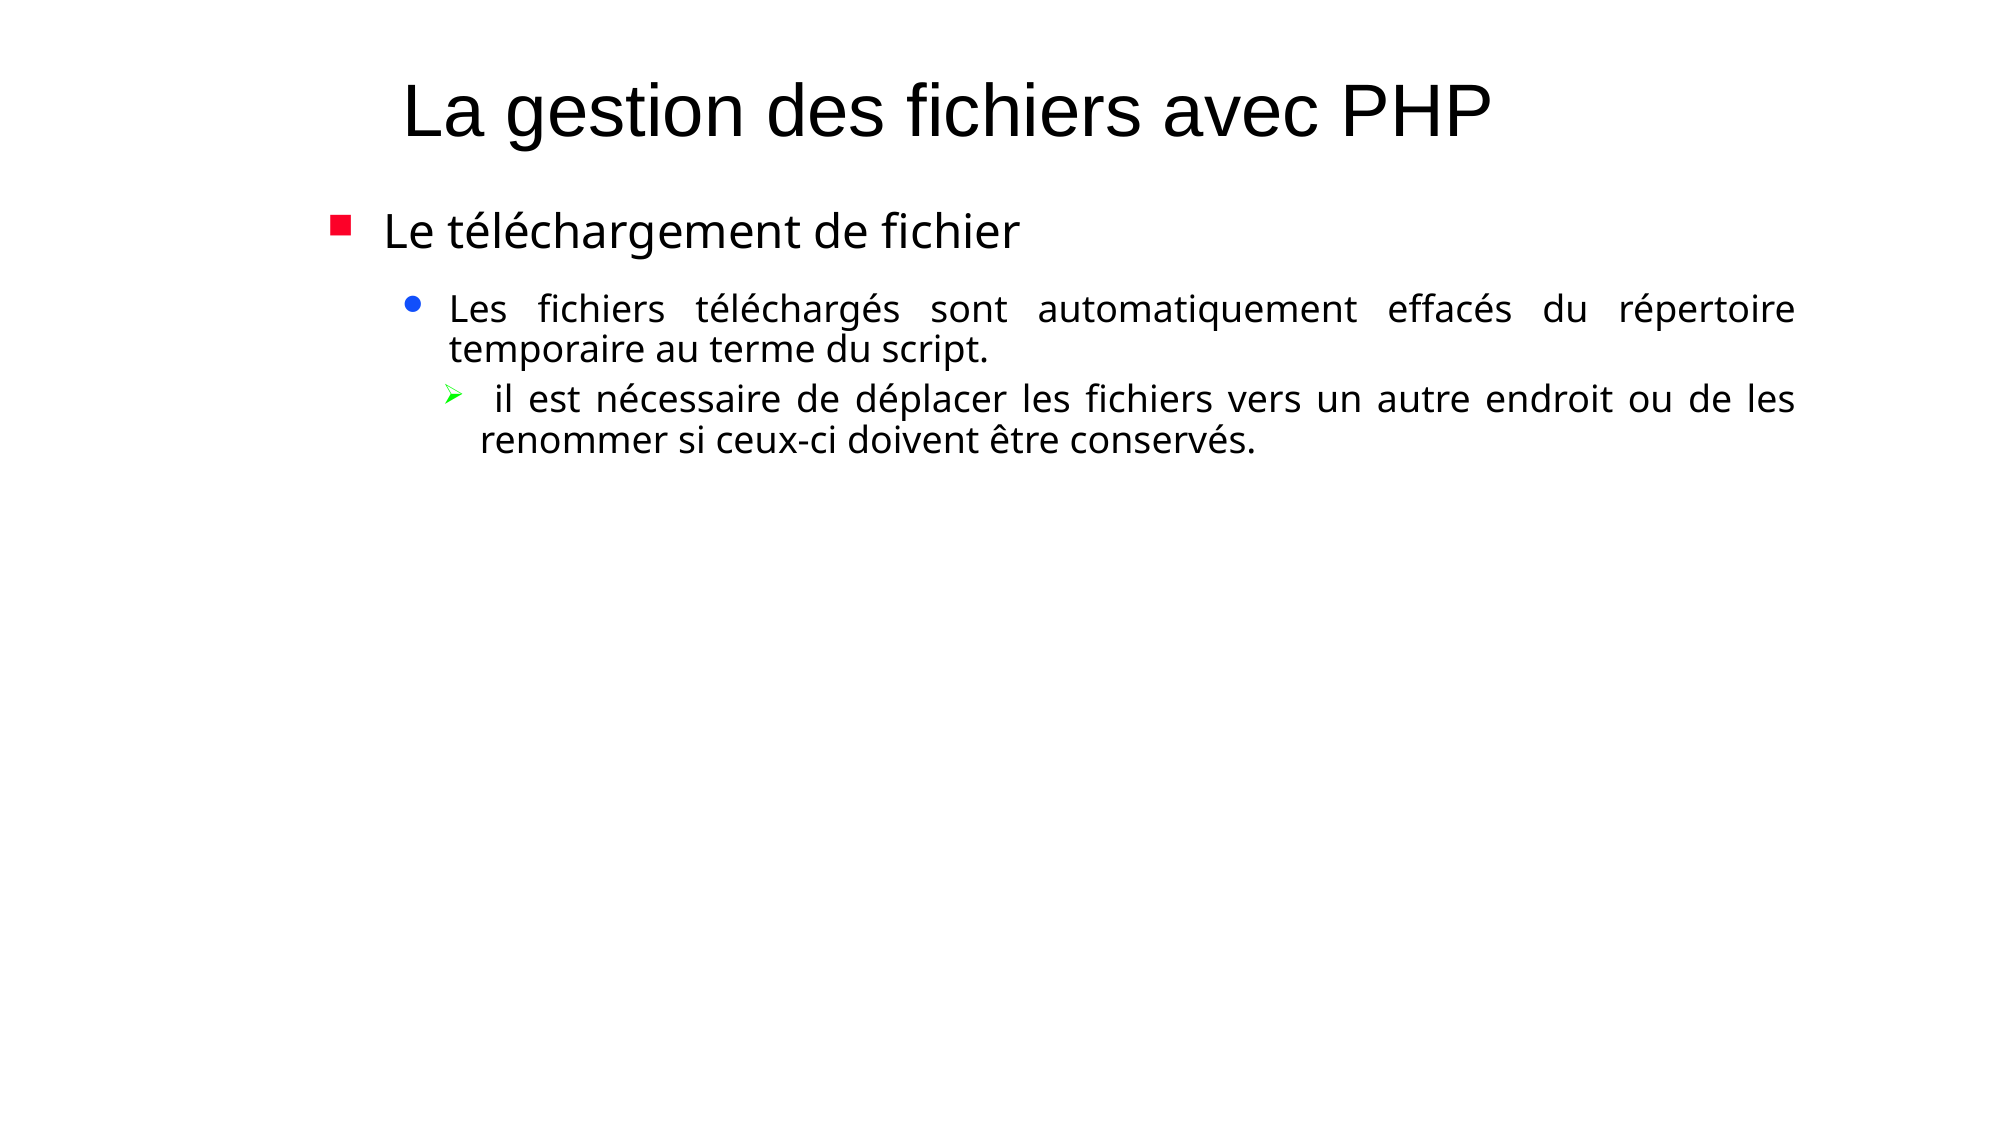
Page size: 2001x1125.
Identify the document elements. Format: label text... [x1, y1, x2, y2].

list Le téléchargement de fichier Les fichiers téléchargés sont automatiquement effacés du répertoire temporaire au terme du script. il est nécessaire de déplacer les fichiers vers un autre endroit ou de les renommer si ceux-ci doivent être conservés. [312, 200, 1813, 1025]
title La gestion des fichiers avec PHP [387, 24, 1772, 200]
